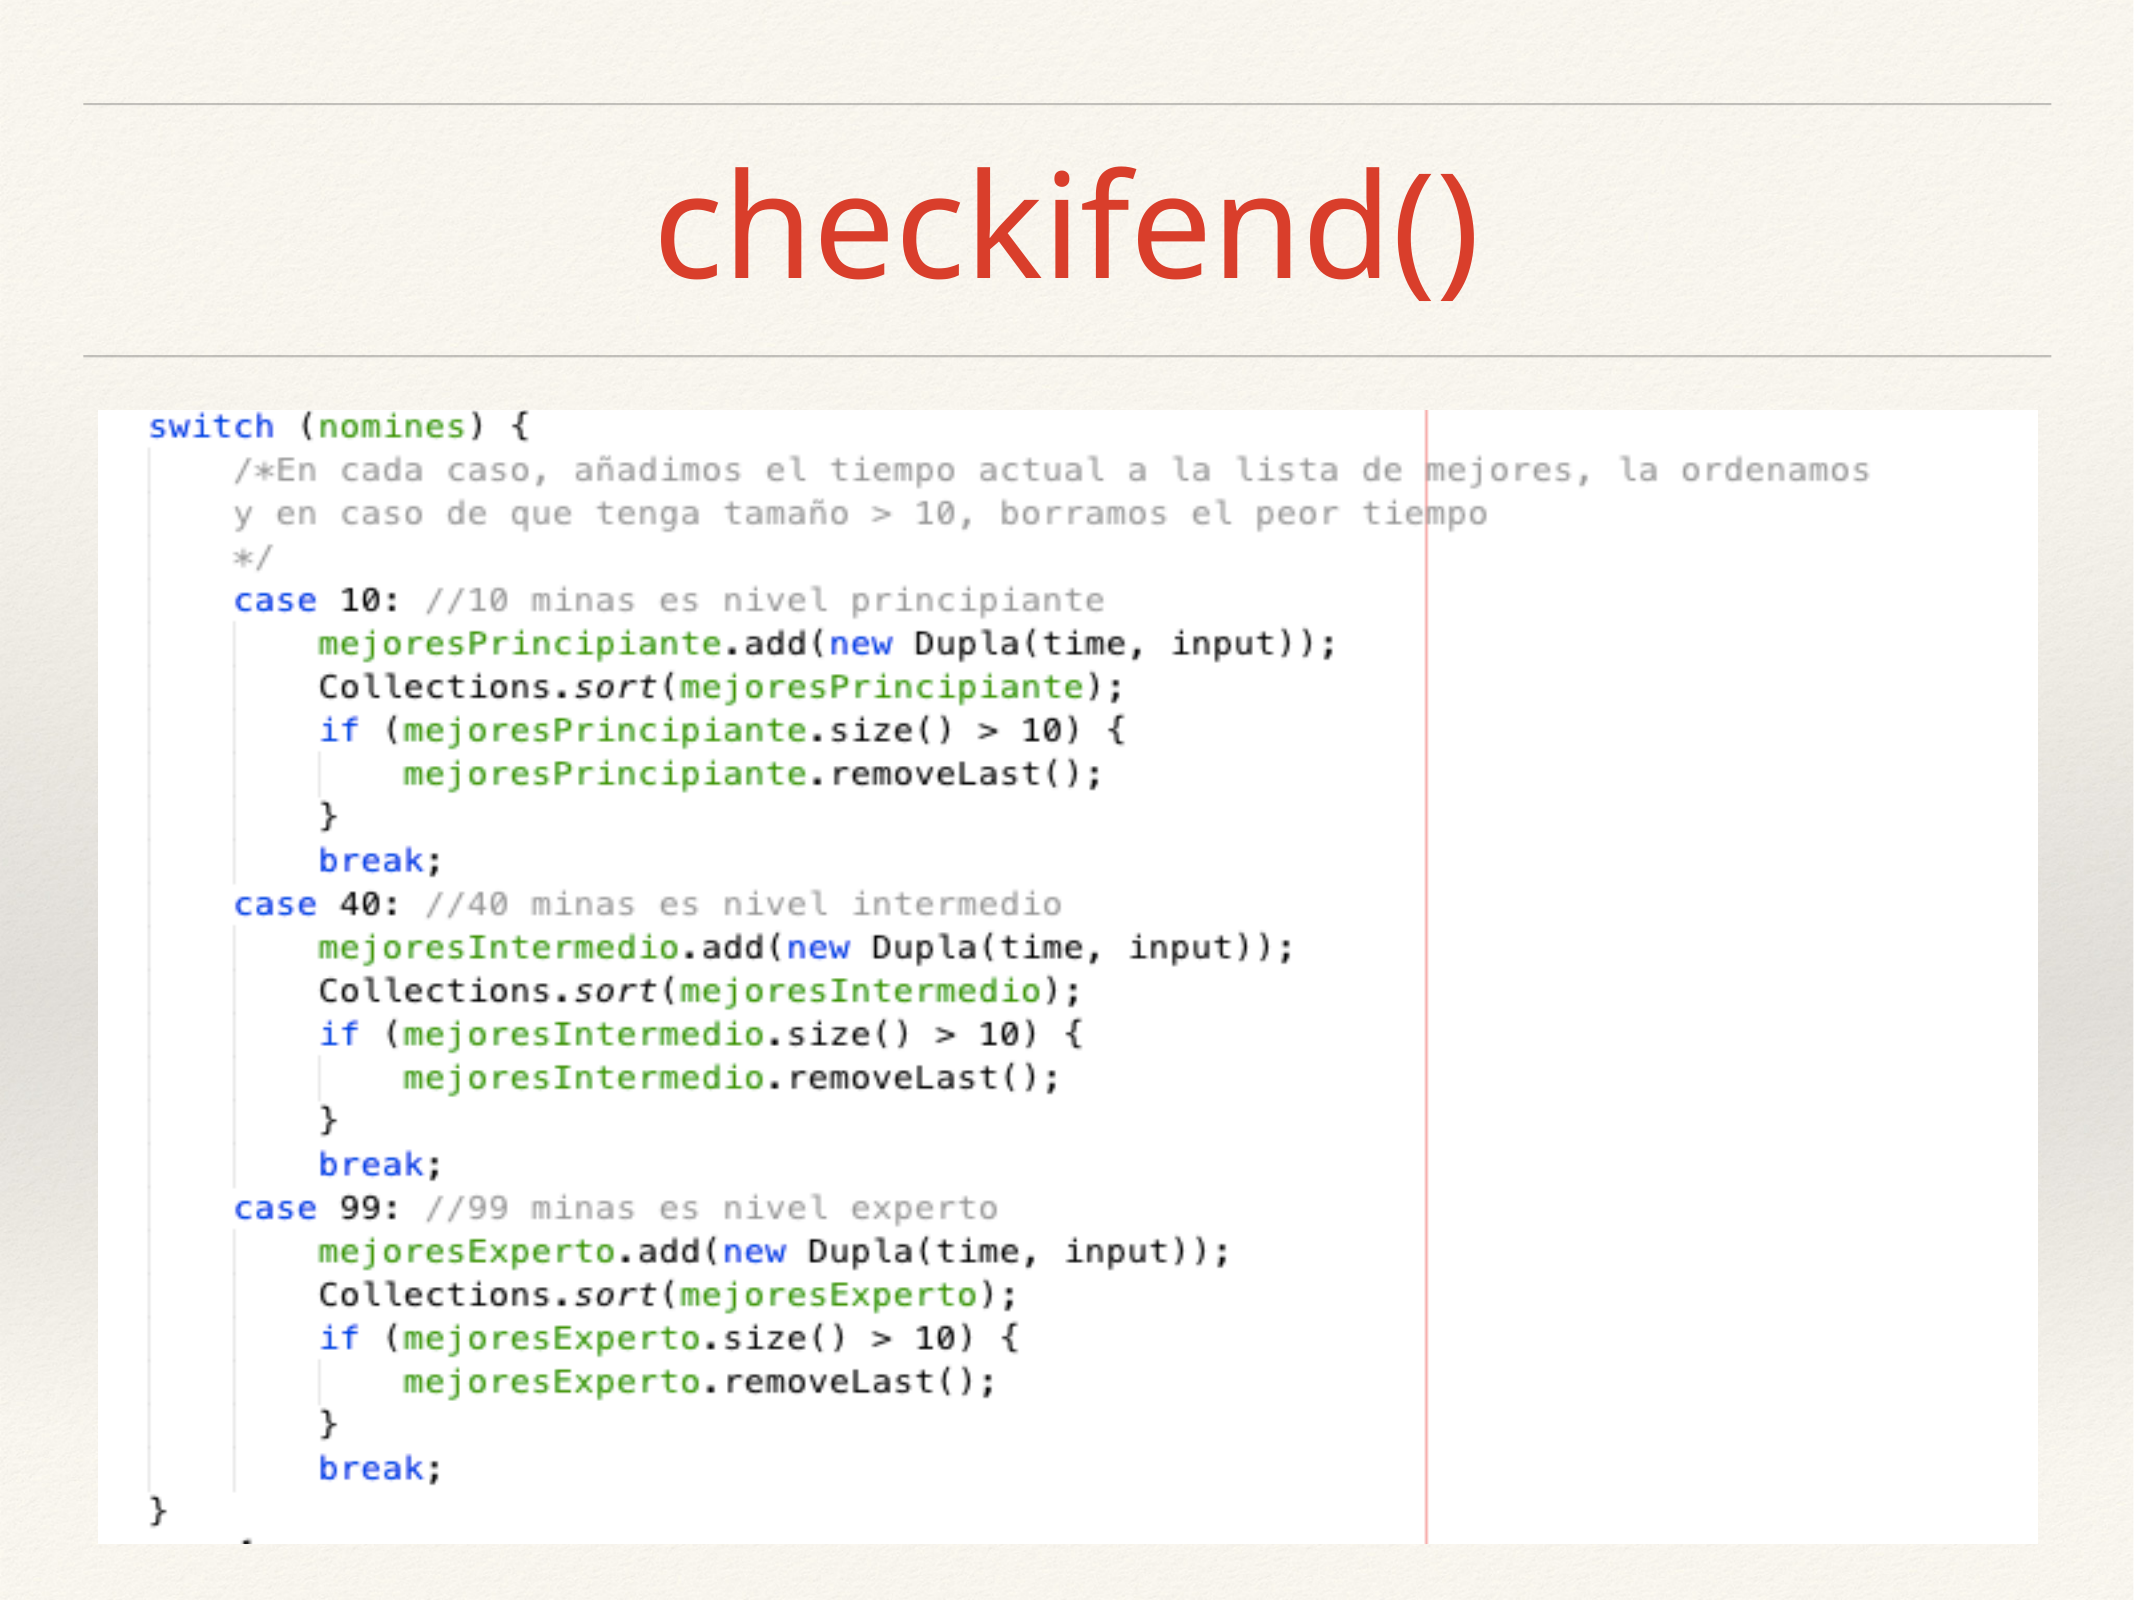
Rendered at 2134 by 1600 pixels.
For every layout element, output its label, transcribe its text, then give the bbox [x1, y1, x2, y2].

picture [0, 0, 2134, 1600]
title checkifend() [82, 130, 2051, 332]
